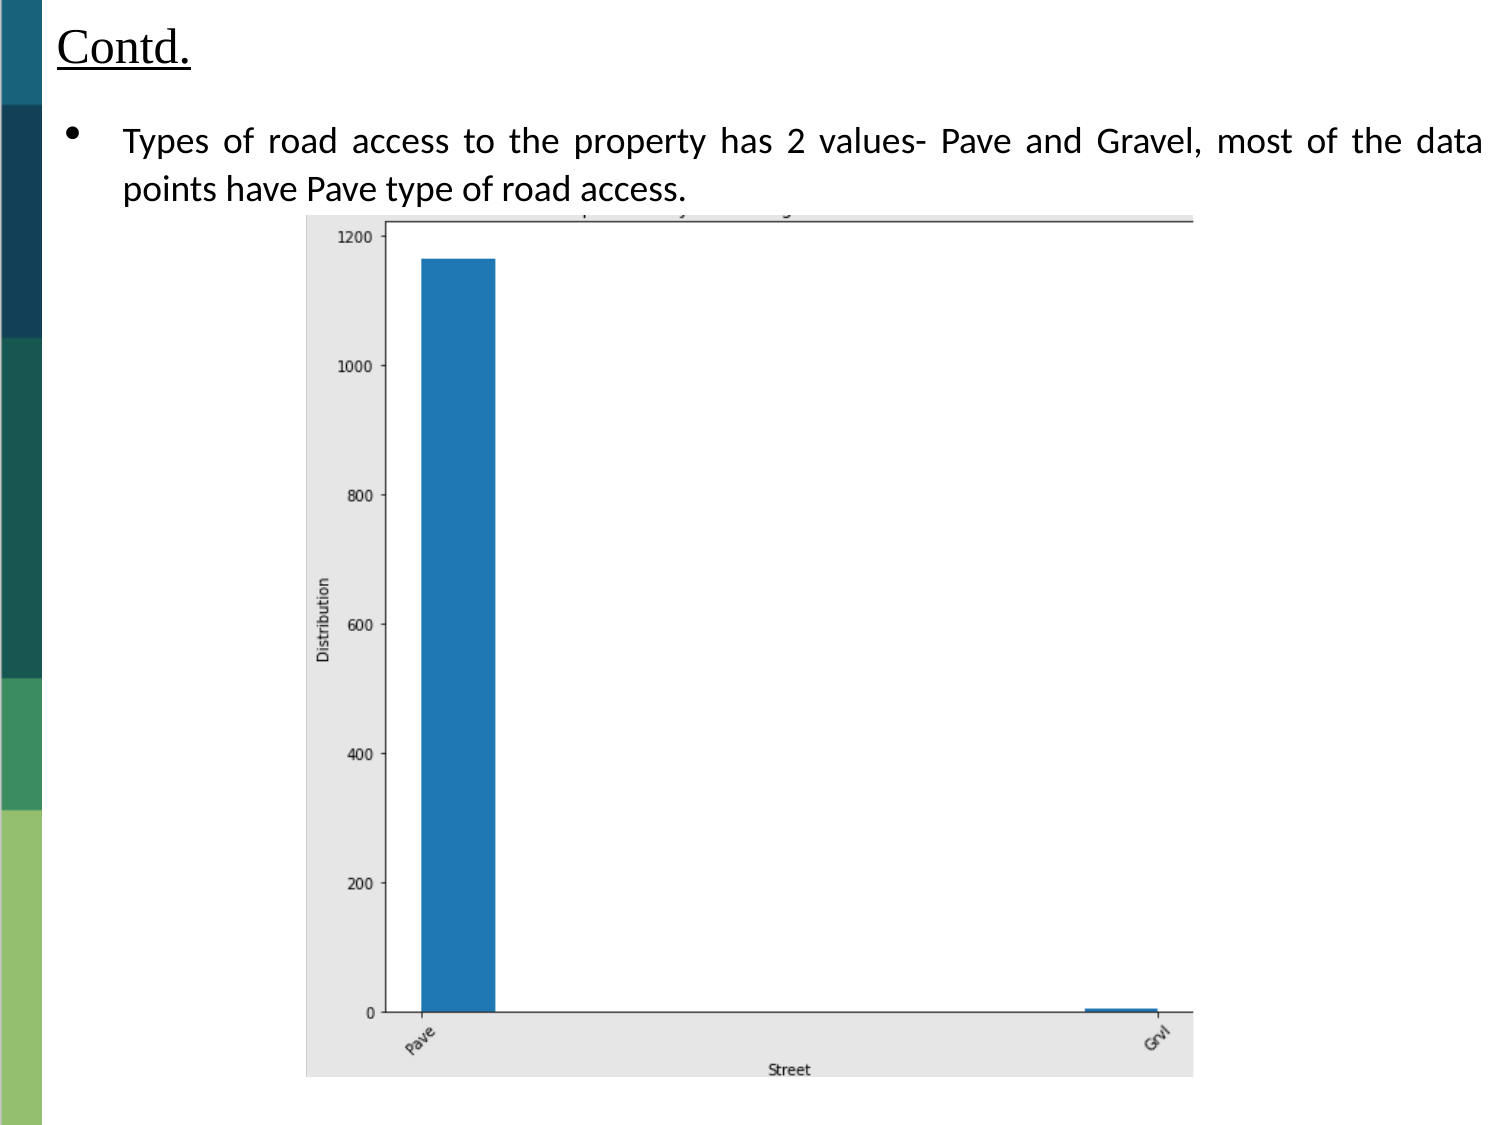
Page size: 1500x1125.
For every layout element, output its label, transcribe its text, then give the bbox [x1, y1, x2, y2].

picture [0, 0, 42, 1125]
picture [306, 215, 1194, 1077]
text_box Contd. [42, 0, 427, 96]
text_box Types of road access to the property has 2 values- Pave and Gravel, most of the data points have Pave type of road access. [51, 105, 1500, 217]
